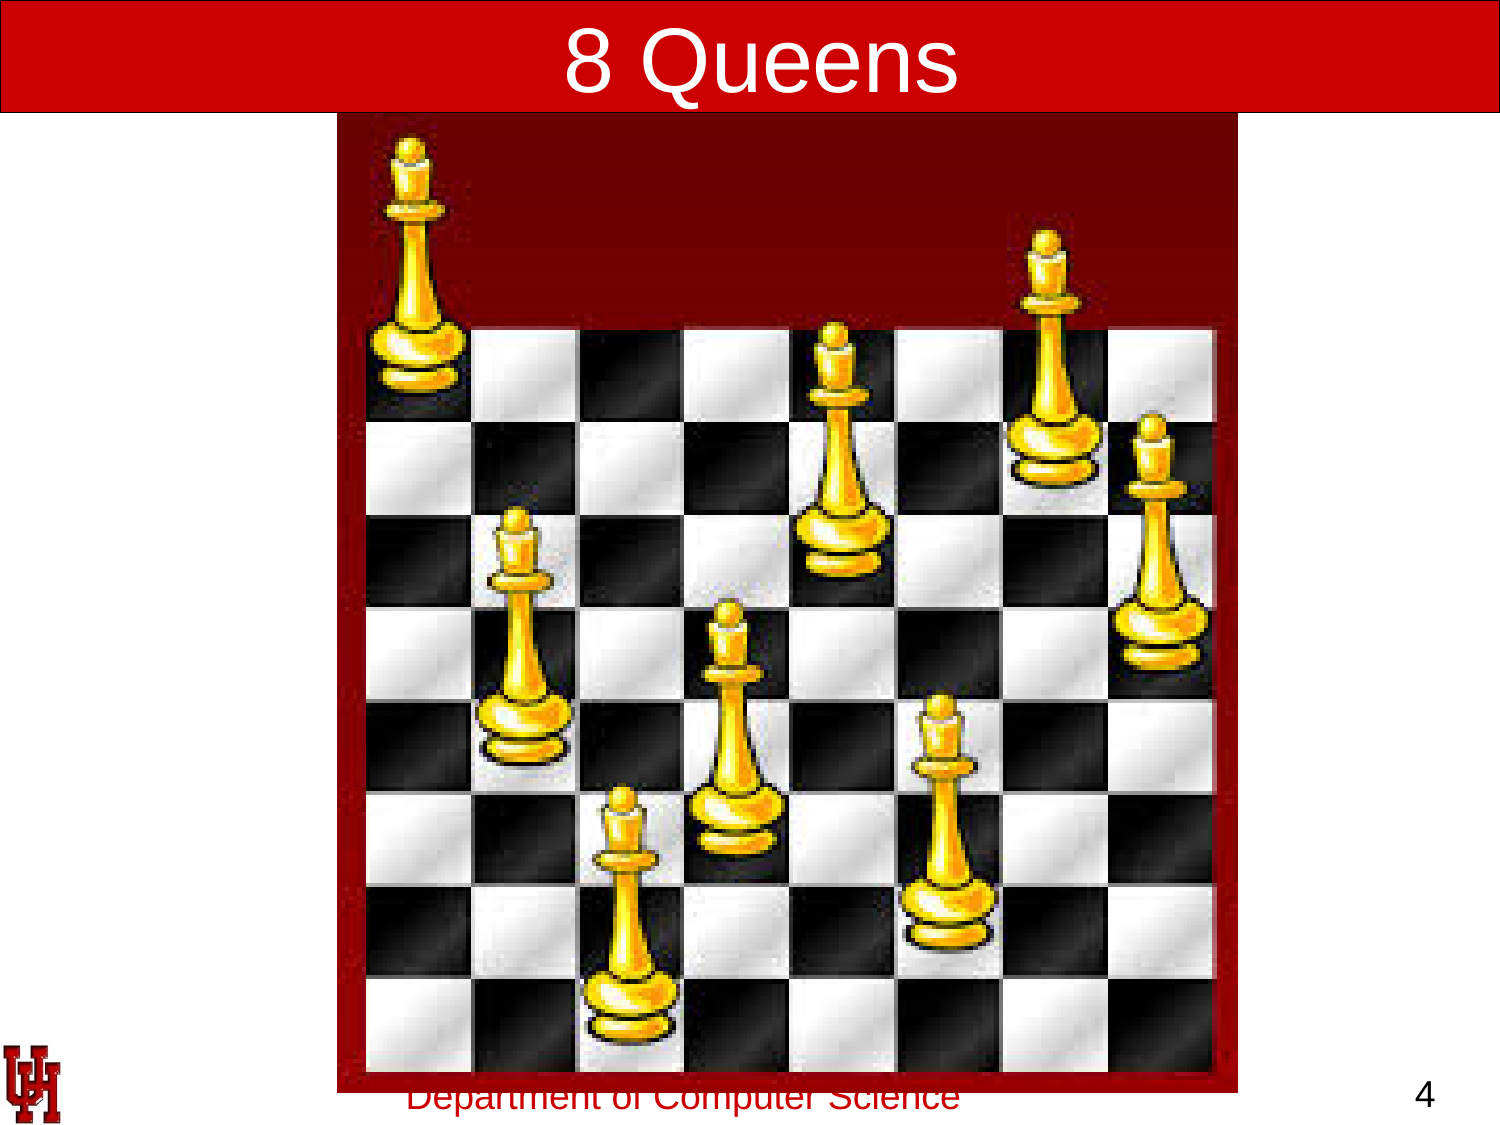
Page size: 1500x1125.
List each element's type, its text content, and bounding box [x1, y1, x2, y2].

picture [337, 113, 1238, 1094]
title 8 Queens [87, 0, 1438, 113]
picture [0, 1039, 63, 1125]
